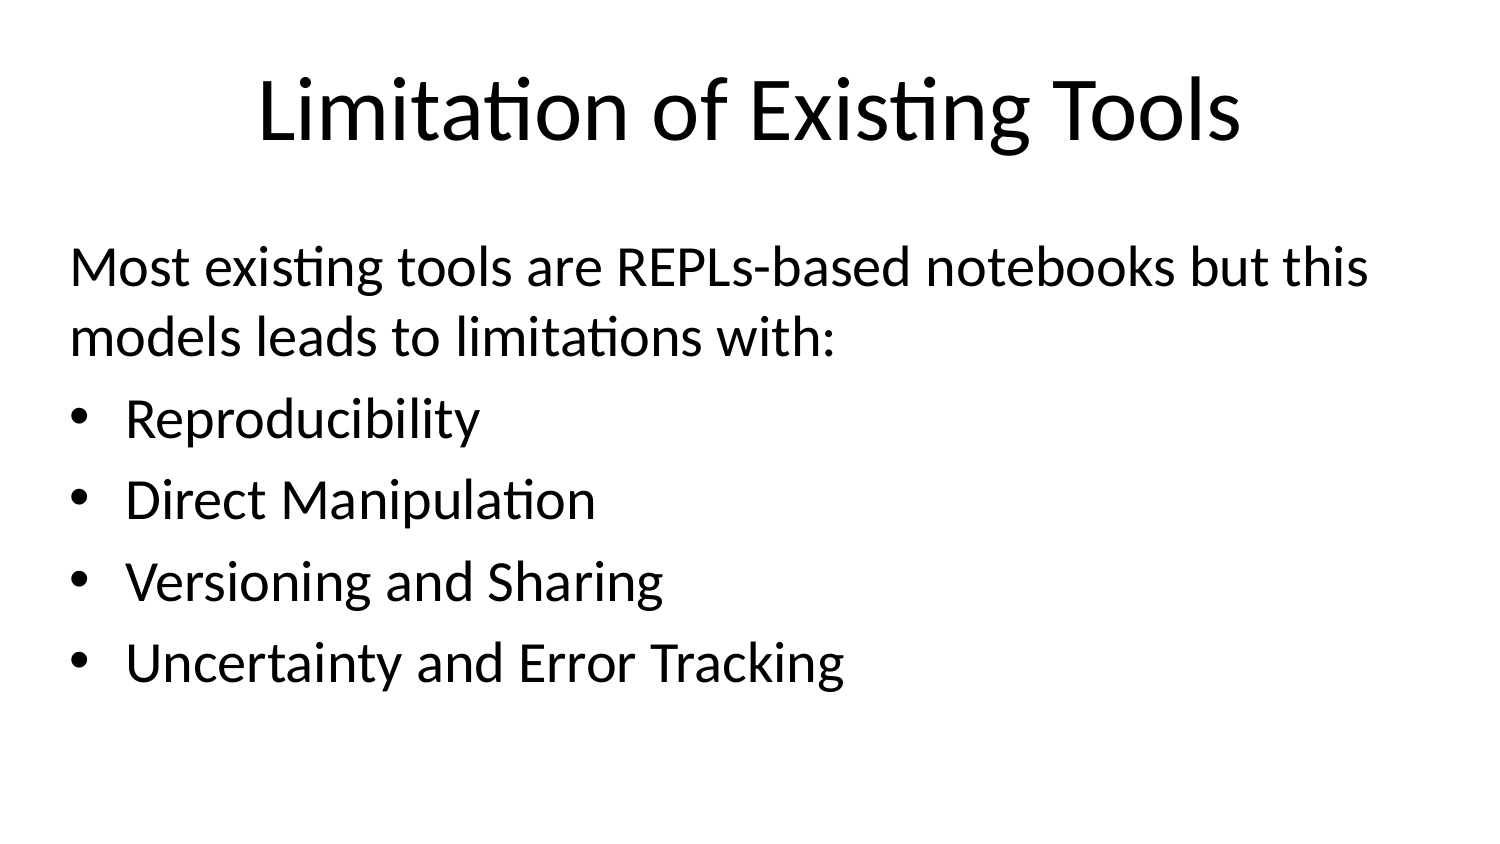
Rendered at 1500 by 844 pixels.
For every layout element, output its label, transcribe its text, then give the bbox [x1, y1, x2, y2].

title Limitation of Existing Tools [75, 33, 1425, 175]
list Most existing tools are REPLs-based notebooks but this models leads to limitations with: Reproducibility Direct Manipulation Versioning and Sharing Uncertainty and Error Tracking [54, 221, 1446, 731]
